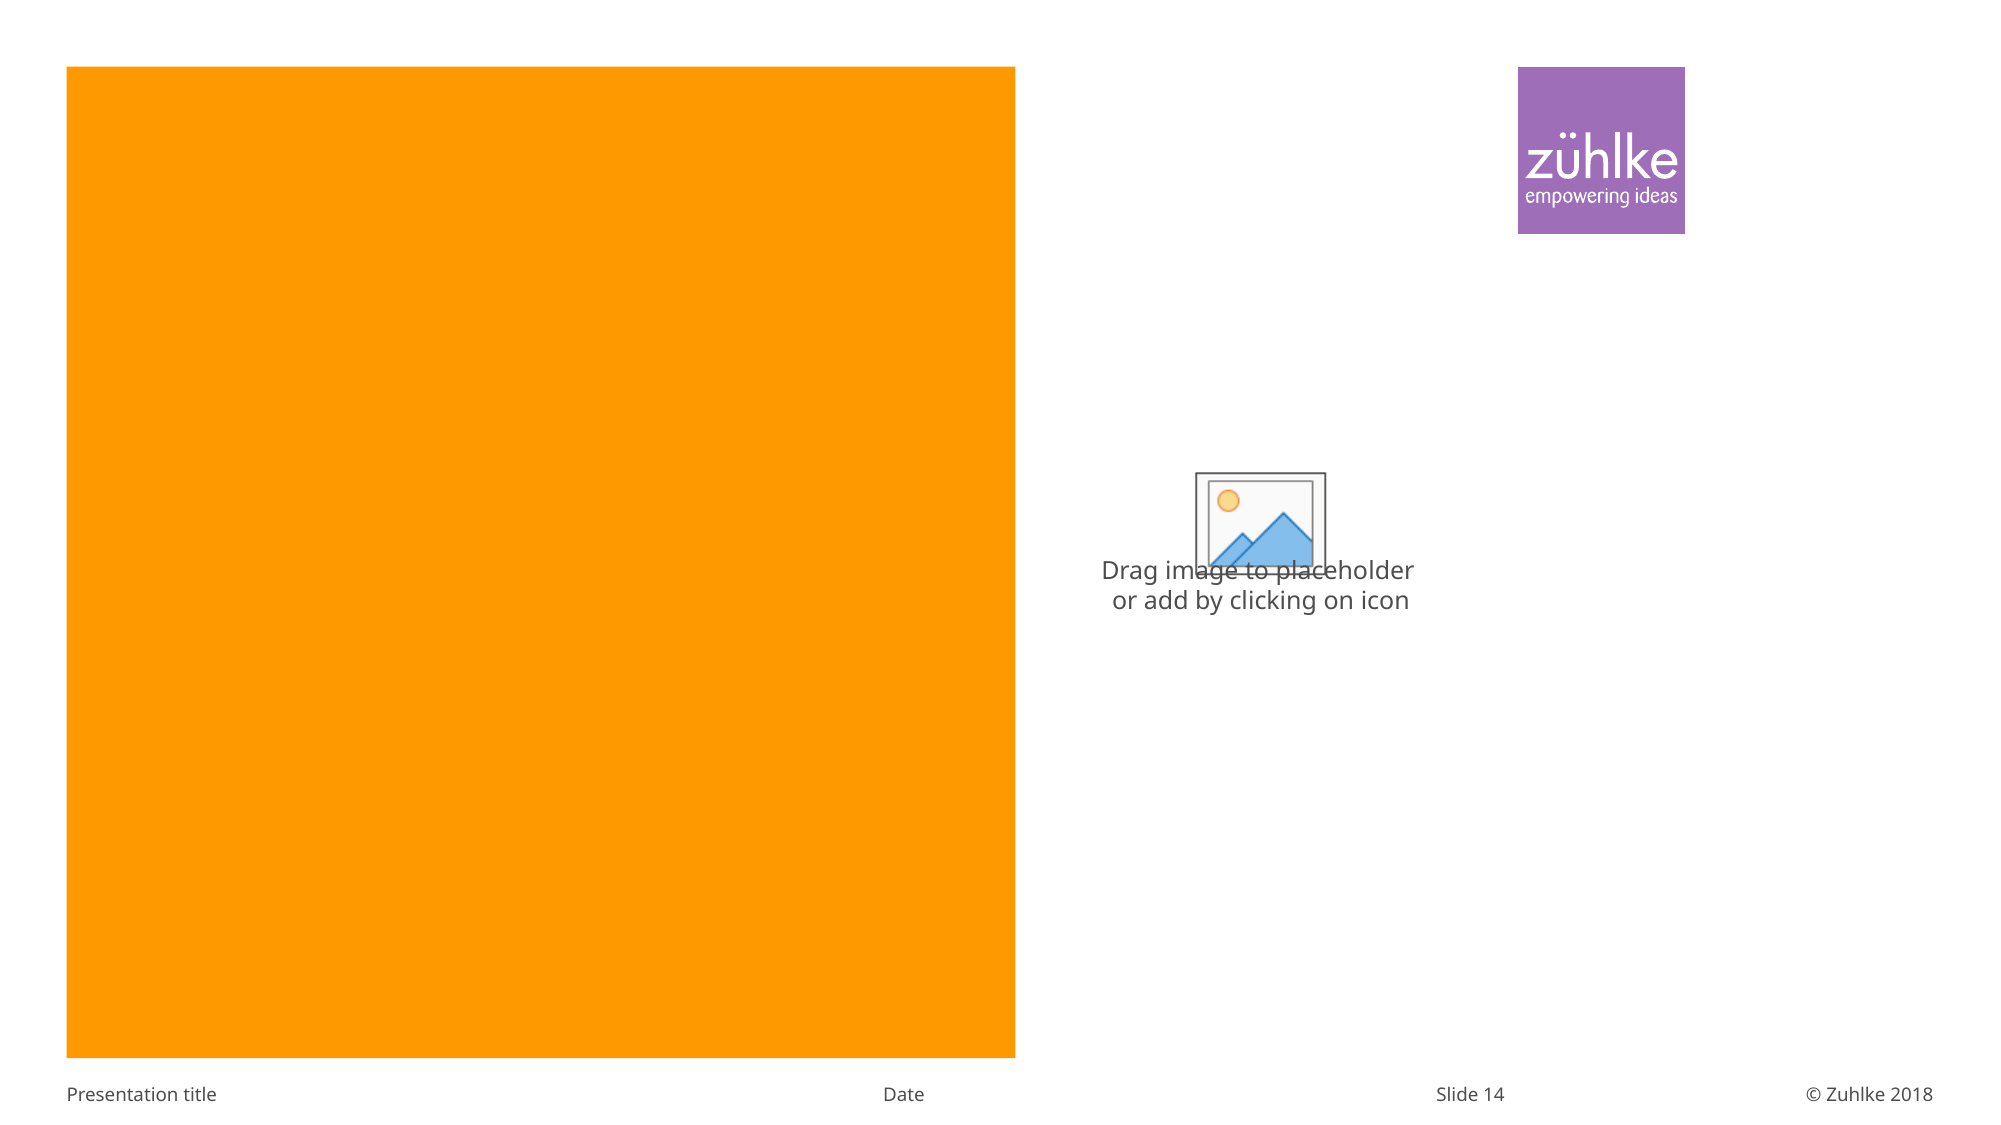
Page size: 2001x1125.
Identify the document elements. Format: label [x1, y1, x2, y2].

picture [1076, 338, 1447, 709]
